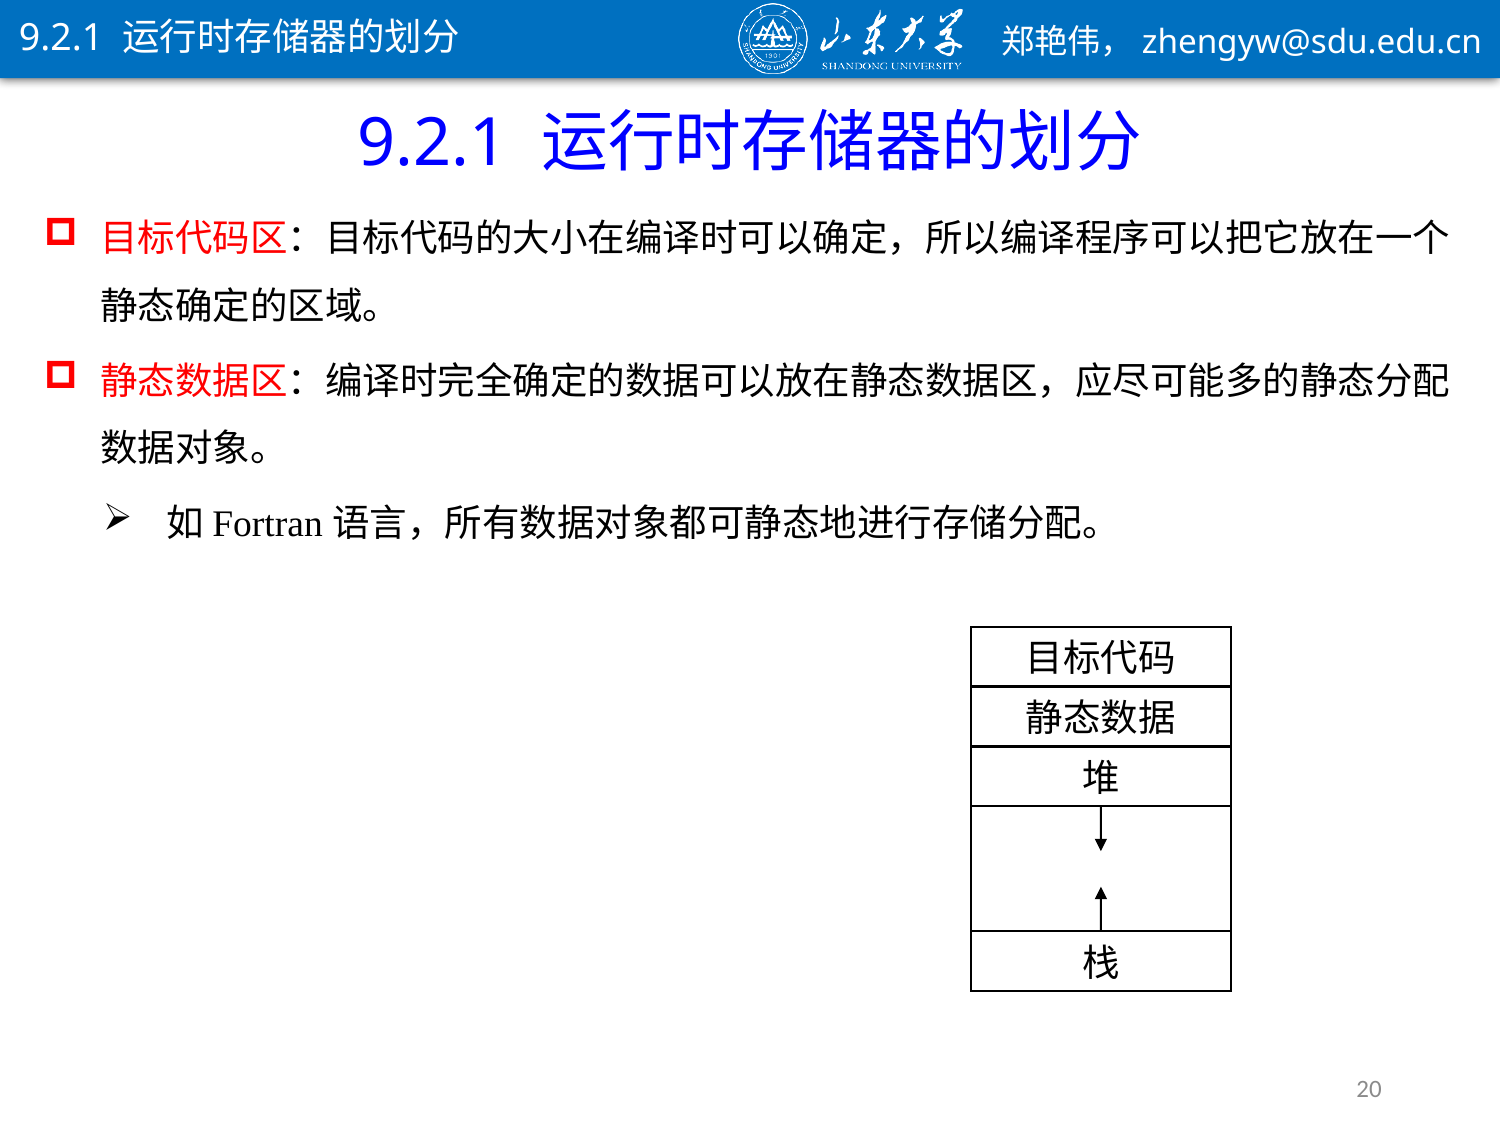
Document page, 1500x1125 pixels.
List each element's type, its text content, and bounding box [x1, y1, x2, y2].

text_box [970, 626, 1231, 992]
picture [738, 3, 963, 74]
text_box 9.2.1 运行时存储器的划分 [4, 5, 475, 66]
text_box 9.2.1 运行时存储器的划分 [0, 91, 1500, 187]
slide_number 20 [1059, 1057, 1397, 1118]
text_box 目标代码区：目标代码的大小在编译时可以确定，所以编译程序可以把它放在一个静态确定的区域。 静态数据区：编译时完全确定的数据可以放在静态数据区，应尽可能多的静态分配数据对象。 如Fortran语言，所有数据对象都可静态地进行存储分配。 [29, 184, 1483, 552]
